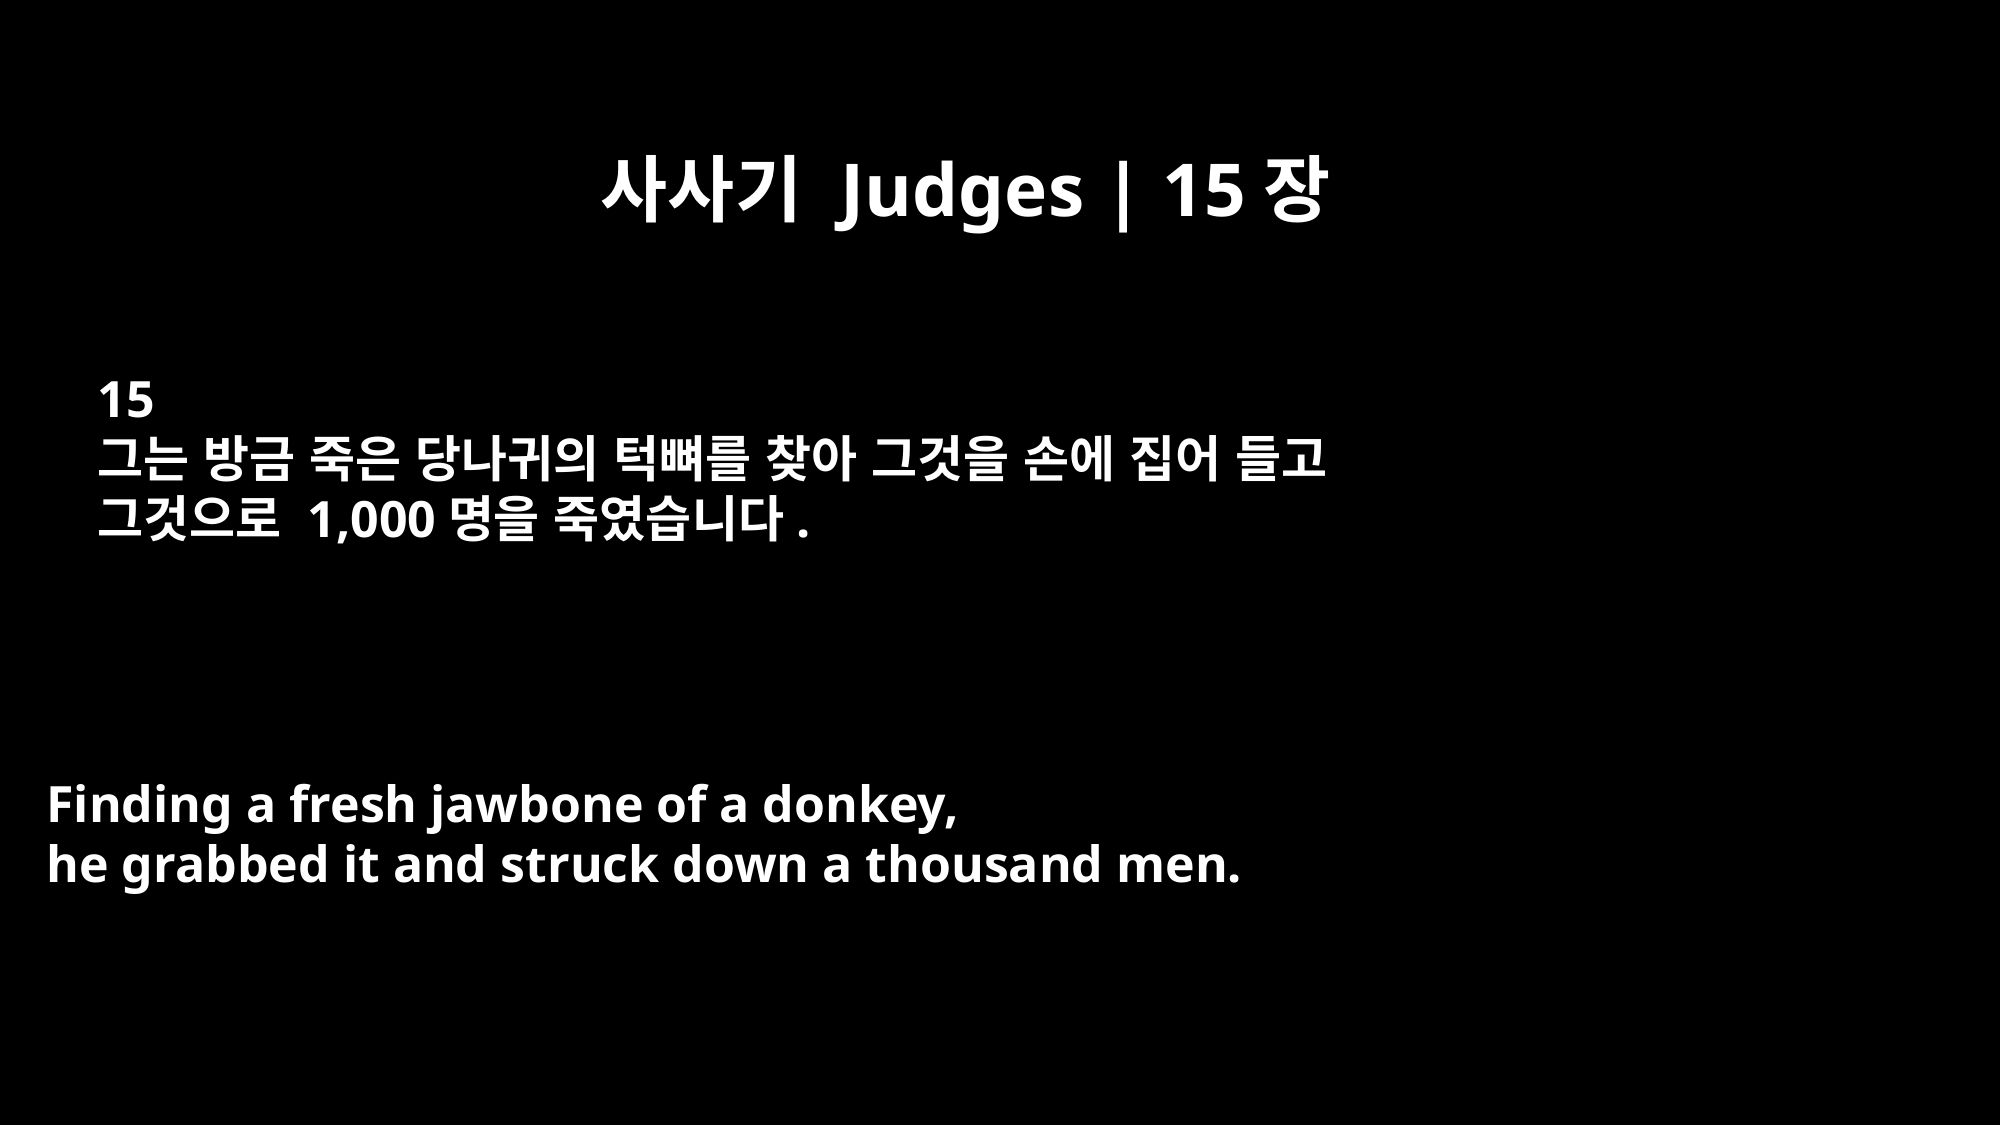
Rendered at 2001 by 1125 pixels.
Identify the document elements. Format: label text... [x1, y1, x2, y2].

text_box 사사기 Judges | 15장 [585, 136, 1347, 239]
text_box 15 그는 방금 죽은 당나귀의 턱뼈를 찾아 그것을 손에 집어 들고 그것으로 1,000명을 죽였습니다. [83, 359, 1343, 555]
text_box Finding a fresh jawbone of a donkey, he grabbed it and struck down a thousand men. [31, 764, 1258, 900]
